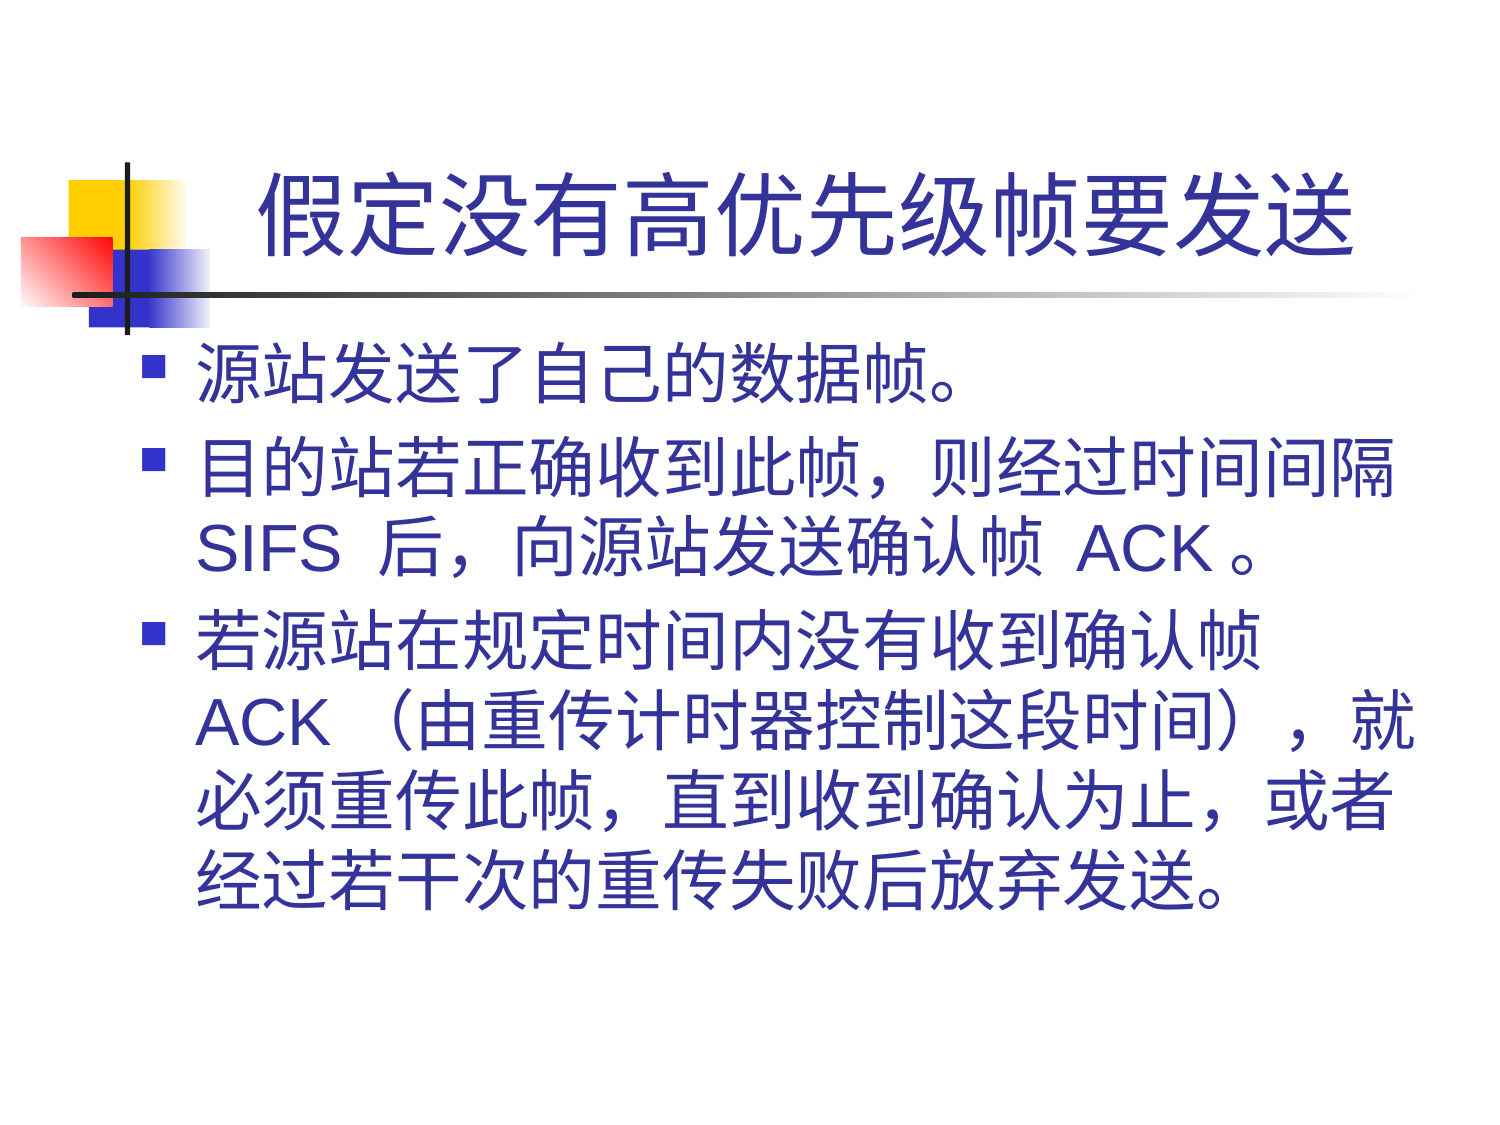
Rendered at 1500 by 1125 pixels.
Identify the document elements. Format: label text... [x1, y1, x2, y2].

list 源站发送了自己的数据帧。 目的站若正确收到此帧，则经过时间间隔 SIFS 后，向源站发送确认帧 ACK。 若源站在规定时间内没有收到确认帧 ACK（由重传计时器控制这段时间），就必须重传此帧，直到收到确认为止，或者经过若干次的重传失败后放弃发送。 [123, 324, 1436, 1071]
title 假定没有高优先级帧要发送 [150, 35, 1483, 275]
